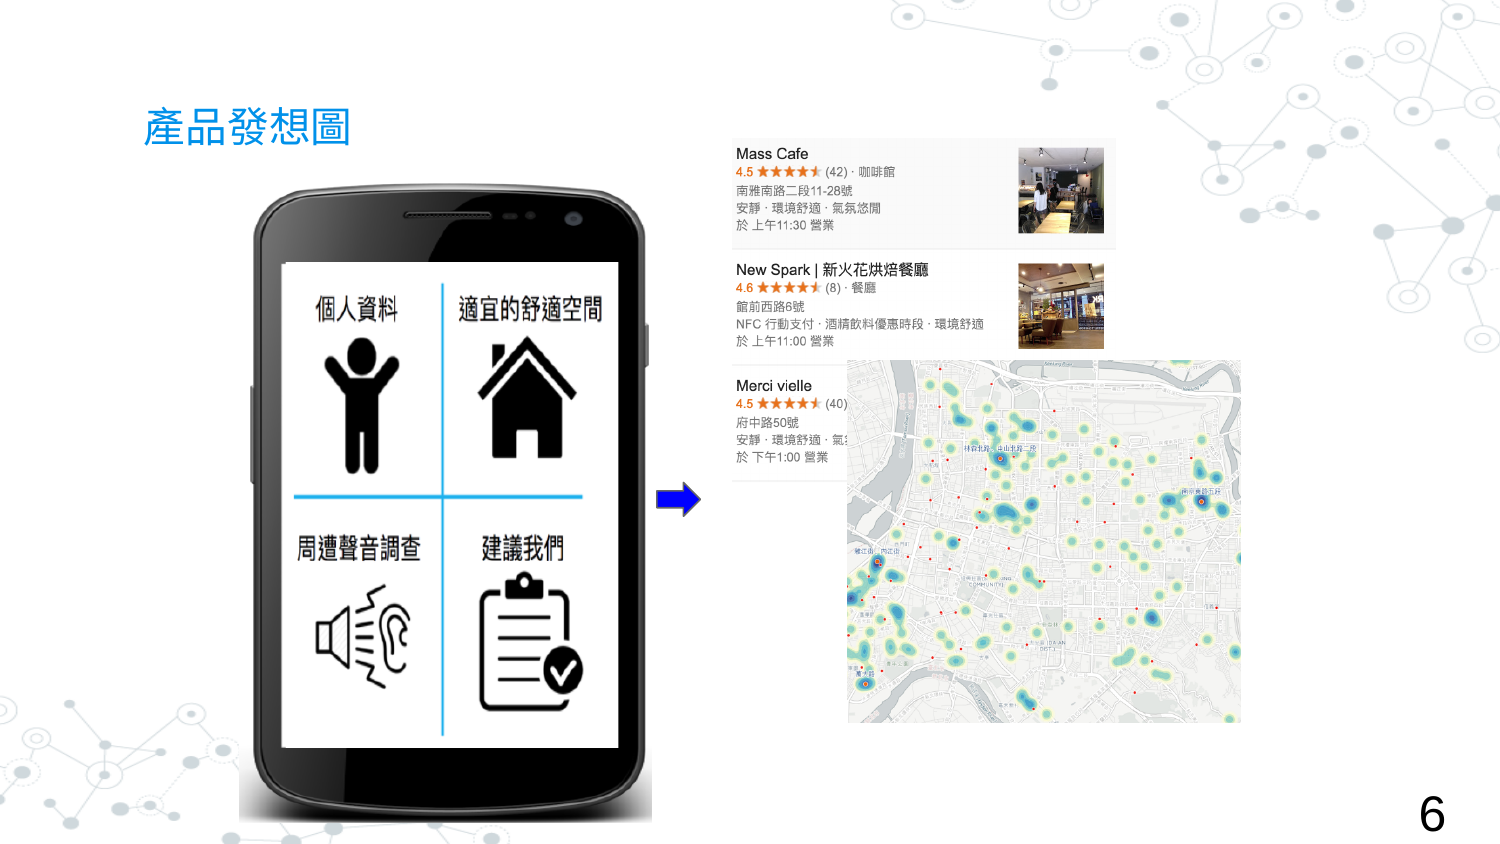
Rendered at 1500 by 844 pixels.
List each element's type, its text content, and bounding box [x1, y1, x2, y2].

picture [0, 0, 1500, 844]
slide_number ‹#› [1403, 779, 1494, 844]
text_box [656, 482, 701, 517]
title 產品發想圖 [128, 50, 1372, 166]
